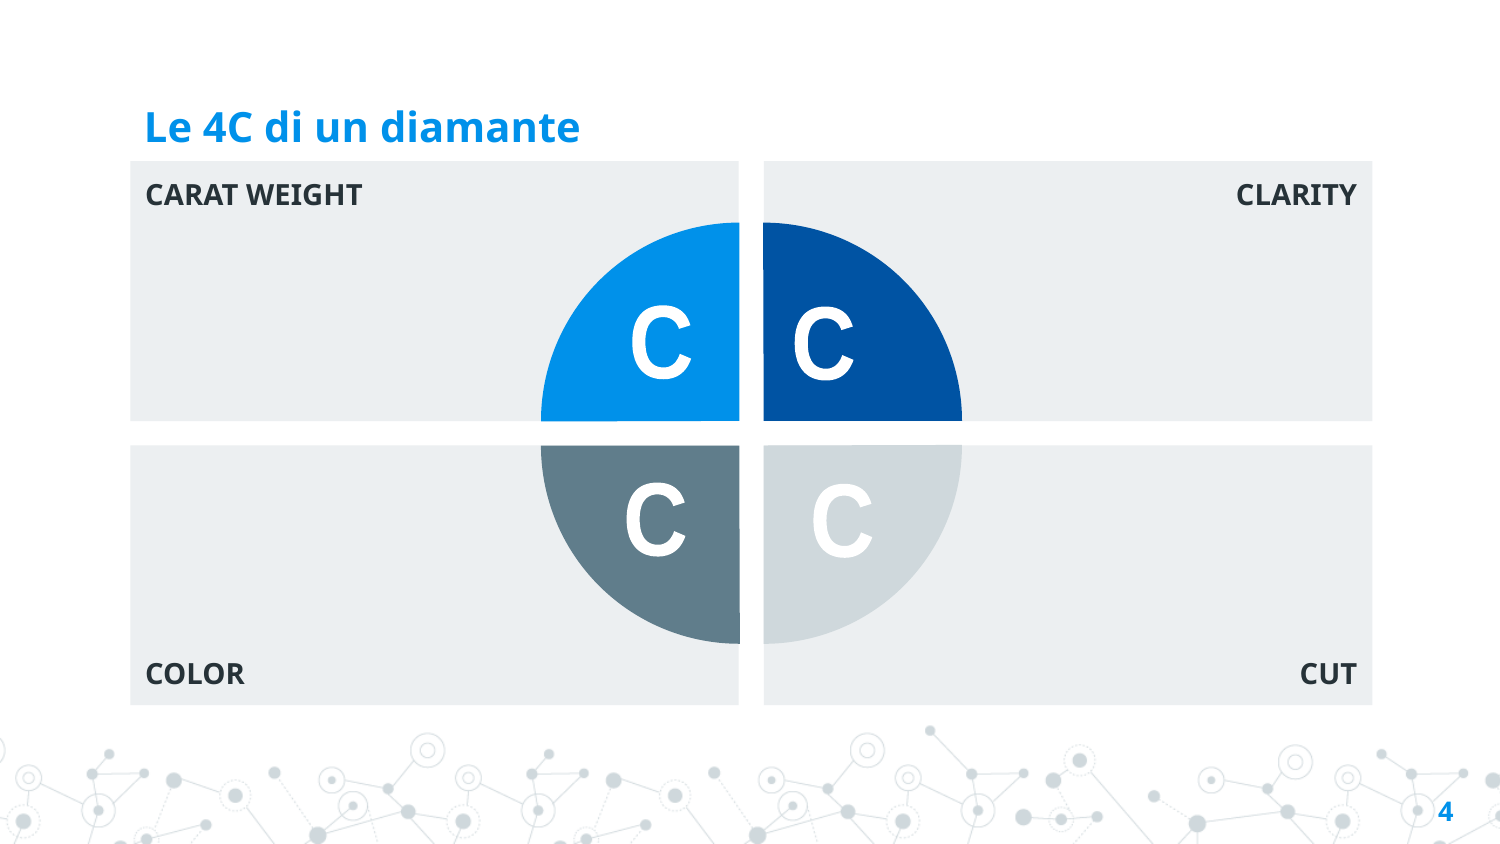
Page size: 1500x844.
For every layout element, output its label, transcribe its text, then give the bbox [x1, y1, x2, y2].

text_box [541, 222, 740, 422]
text_box CUT [763, 445, 1373, 706]
text_box [763, 222, 963, 421]
picture [0, 0, 1500, 844]
slide_number ‹#› [1378, 779, 1469, 844]
text_box [540, 445, 740, 644]
text_box CLARITY [763, 161, 1373, 422]
text_box [763, 444, 962, 644]
title Le 4C di un diamante [128, 50, 1372, 166]
text_box COLOR [130, 445, 739, 706]
text_box CARAT WEIGHT [130, 161, 739, 422]
